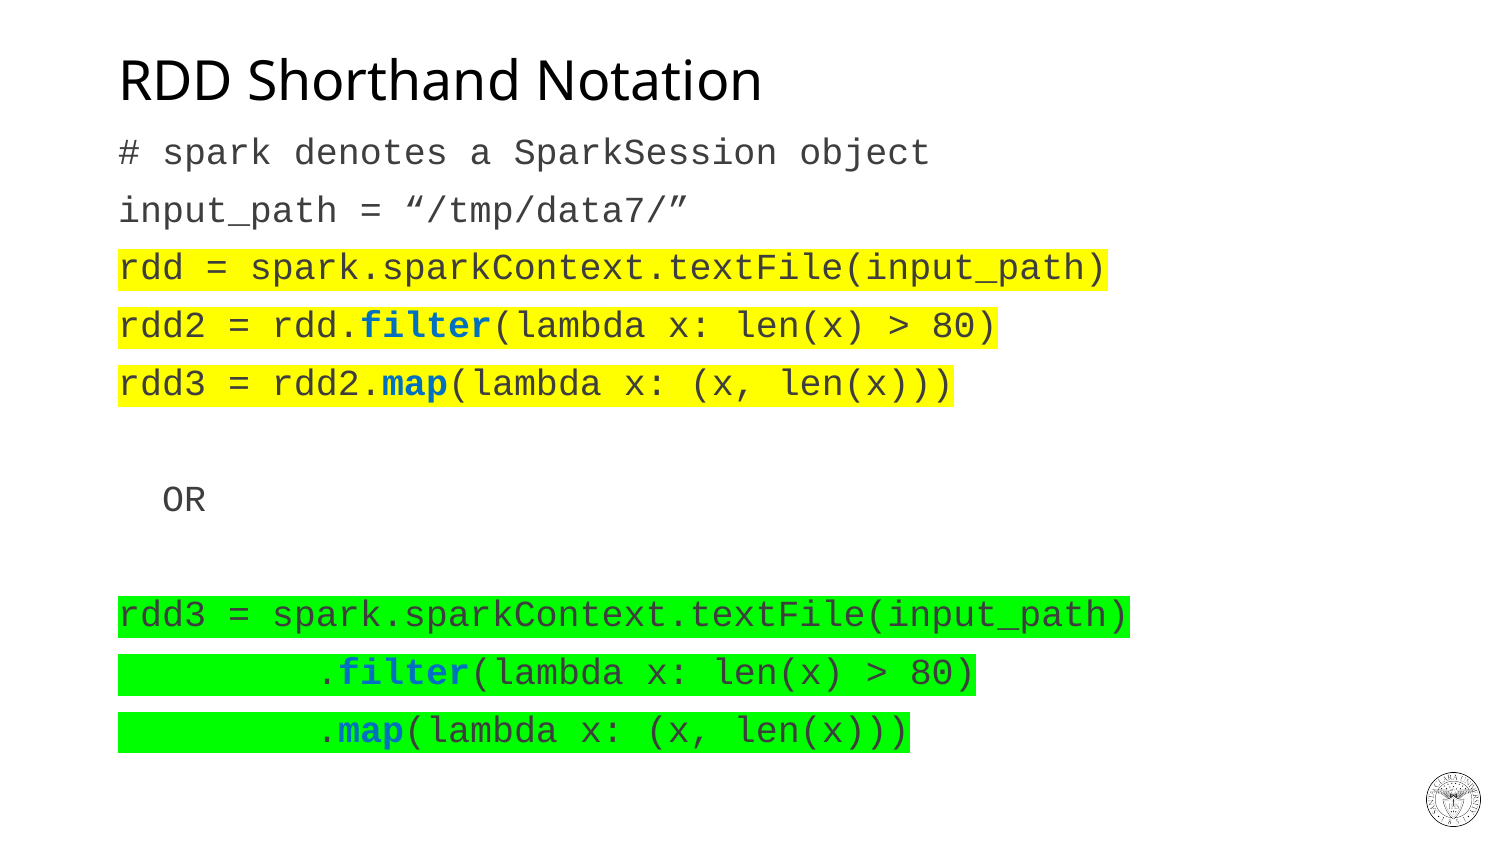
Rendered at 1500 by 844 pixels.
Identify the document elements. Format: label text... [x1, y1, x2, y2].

title RDD Shorthand Notation [103, 44, 1397, 120]
picture [1426, 772, 1481, 827]
list # spark denotes a SparkSession object input_path = “/tmp/data7/” rdd = spark.sparkContext.textFile(input_path) rdd2 = rdd.filter(lambda x: len(x) > 80) rdd3 = rdd2.map(lambda x: (x, len(x))) OR rdd3 = spark.sparkContext.textFile(input_path) .filter(lambda x: len(x) > 80) .map(lambda x: (x, len(x))) [103, 120, 1397, 760]
